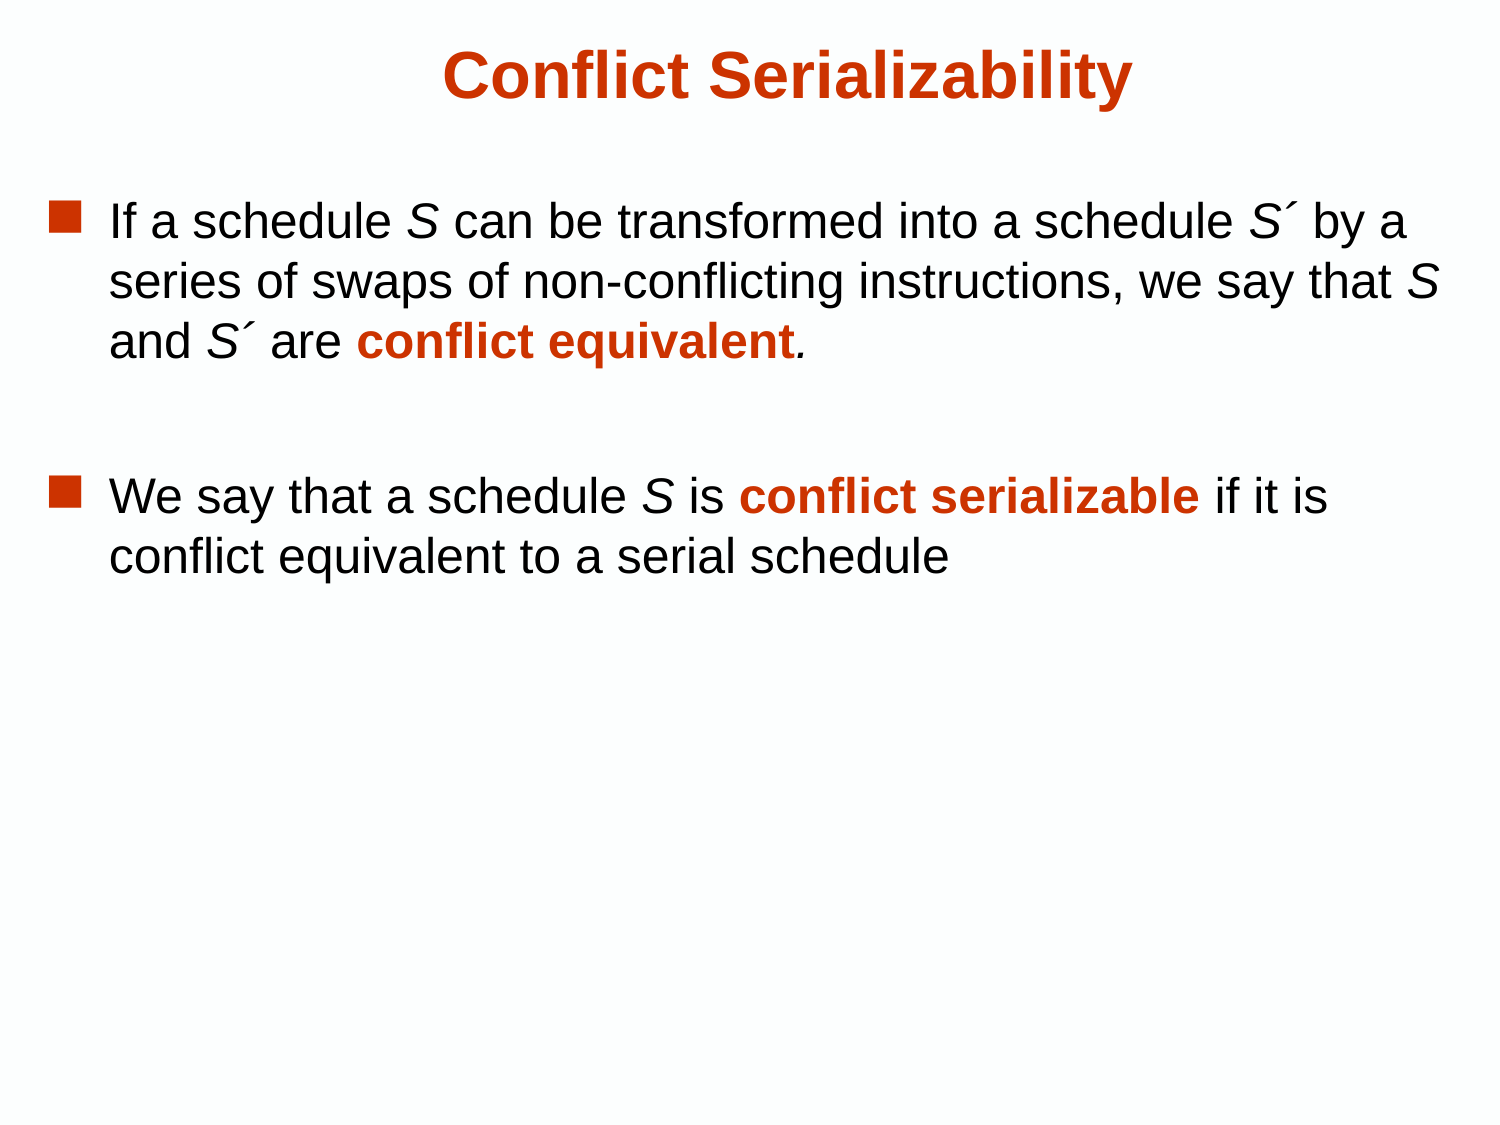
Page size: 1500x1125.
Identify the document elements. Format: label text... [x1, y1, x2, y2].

title Conflict Serializability [126, 19, 1451, 120]
list If a schedule S can be transformed into a schedule S´ by a series of swaps of non-conflicting instructions, we say that S and S´ are conflict equivalent. We say that a schedule S is conflict serializable if it is conflict equivalent to a serial schedule [37, 181, 1500, 884]
